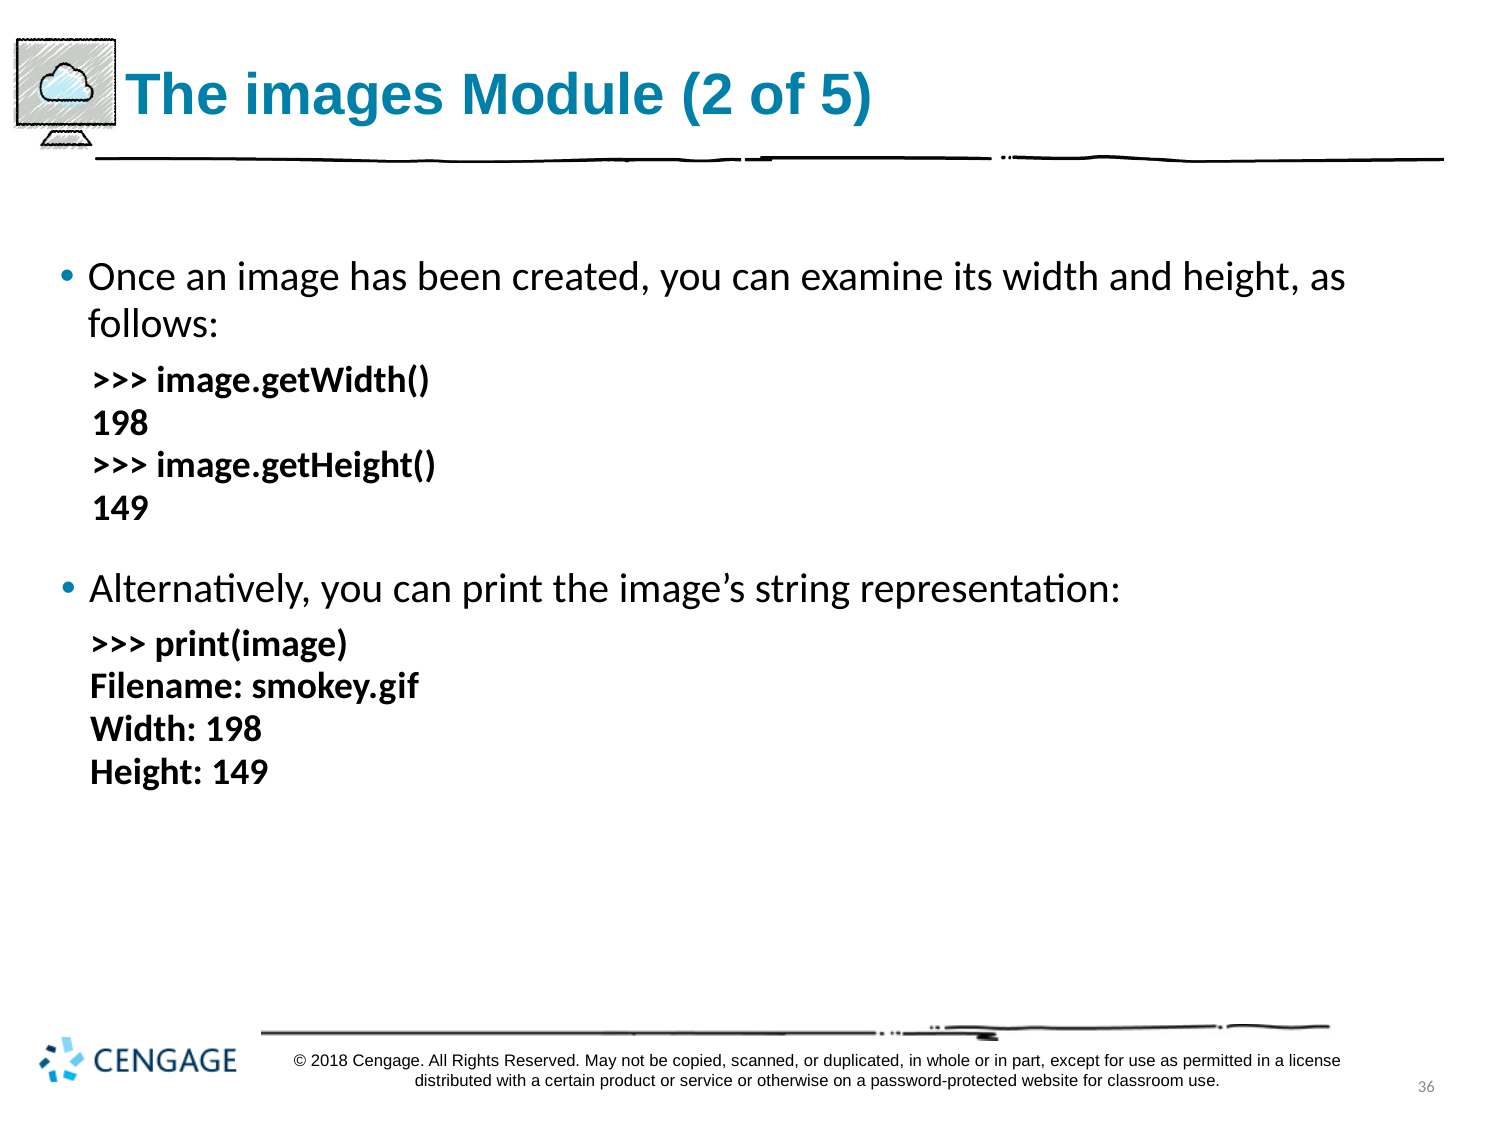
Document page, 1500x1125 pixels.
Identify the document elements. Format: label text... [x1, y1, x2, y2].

title The images Module (2 of 5) [125, 55, 1442, 127]
picture [95, 155, 1444, 163]
footer © 2018 Cengage. All Rights Reserved. May not be copied, scanned, or duplicated, in whole or in part, except for use as permitted in a license distributed with a certain product or service or otherwise on a password-protected website for classroom use. [262, 1049, 1375, 1090]
list Once an image has been created, you can examine its width and height, as follows: [59, 252, 1441, 349]
picture [19, 1023, 249, 1095]
list >>> image.getWidth() 198 >>> image.getHeight() 149 [54, 358, 1435, 532]
list >>> print(image) Filename: smokey.g i f Width: 198 Height: 149 [52, 622, 468, 796]
list Alternatively, you can print the image’s string representation: [61, 564, 1442, 613]
picture [261, 1024, 1331, 1041]
picture [13, 36, 117, 151]
